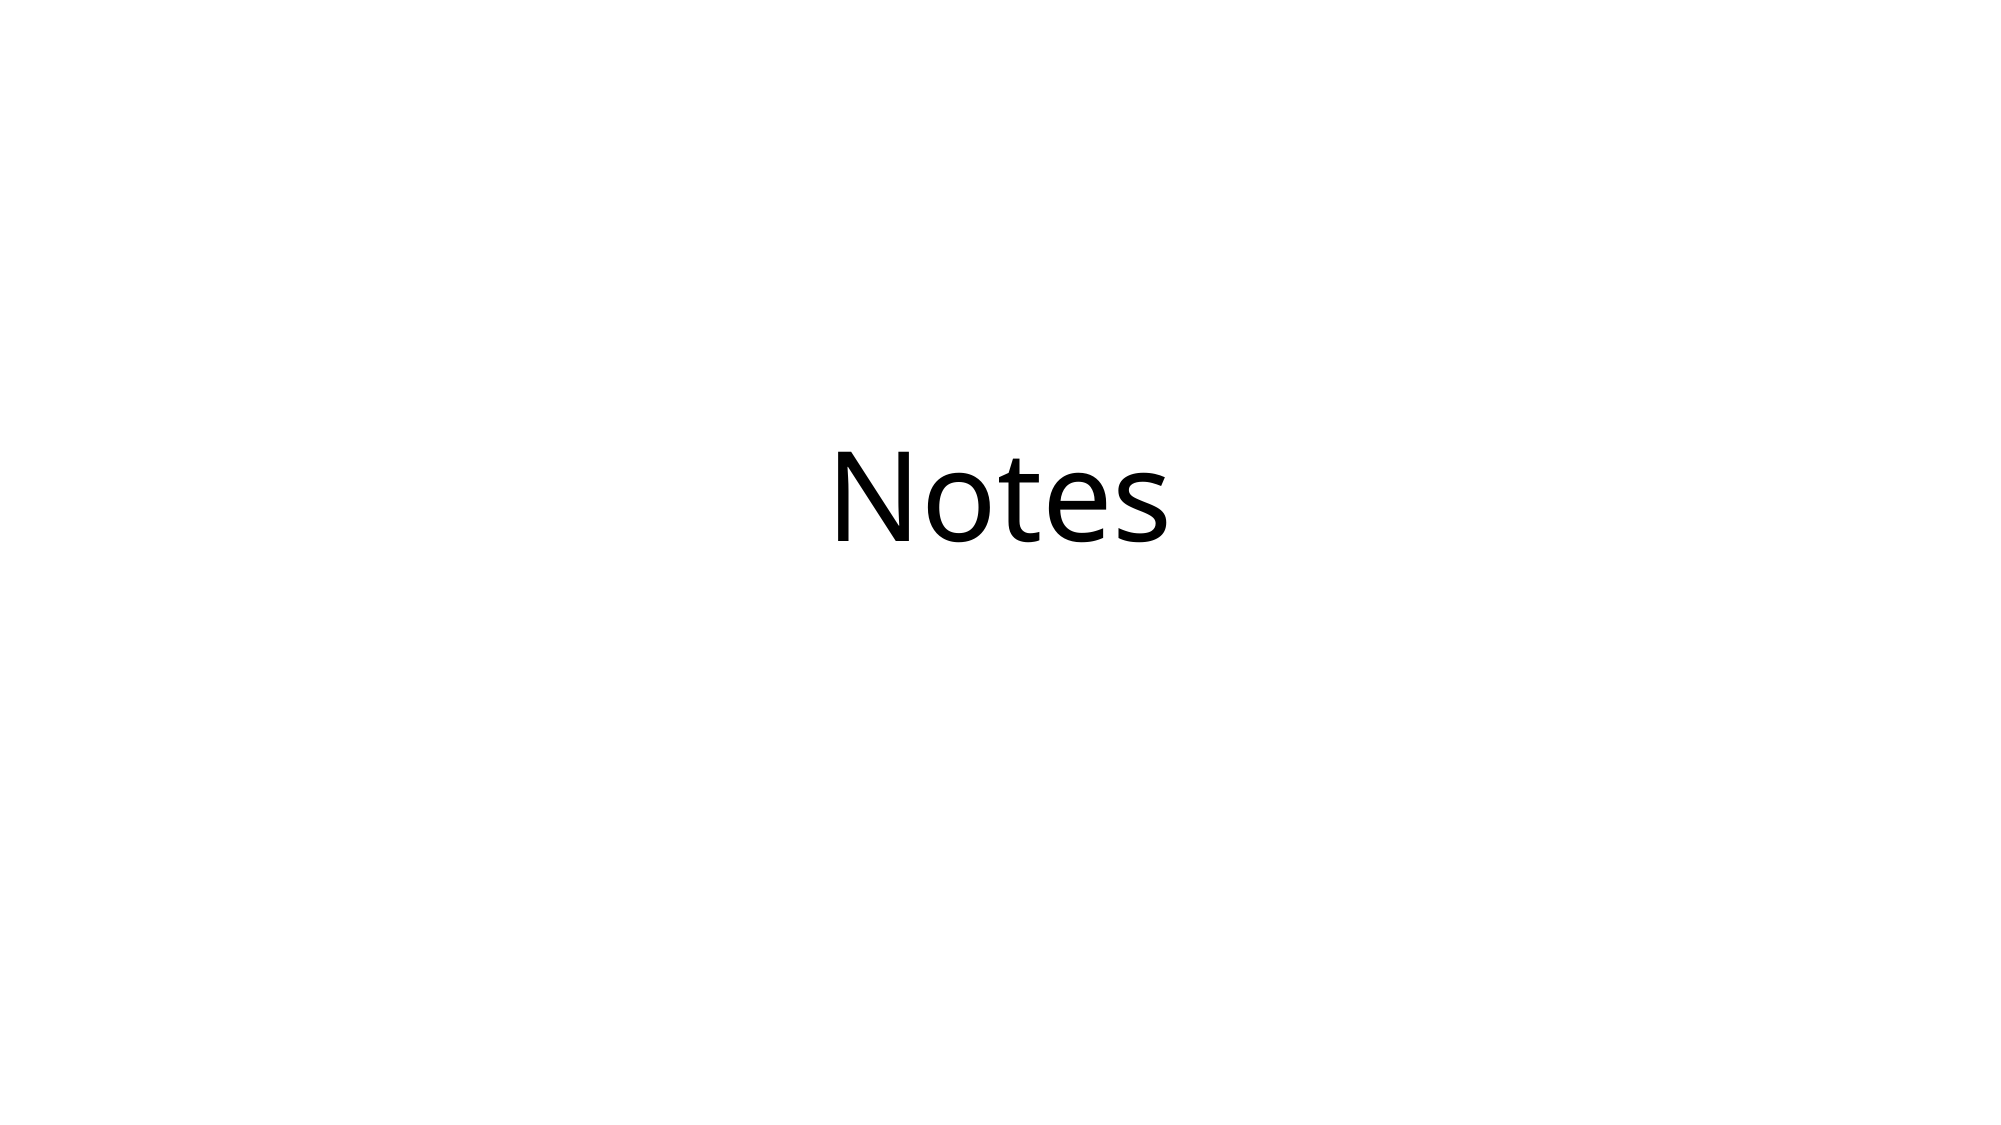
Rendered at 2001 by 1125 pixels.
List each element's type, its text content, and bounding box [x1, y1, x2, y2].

title Notes [249, 184, 1750, 576]
